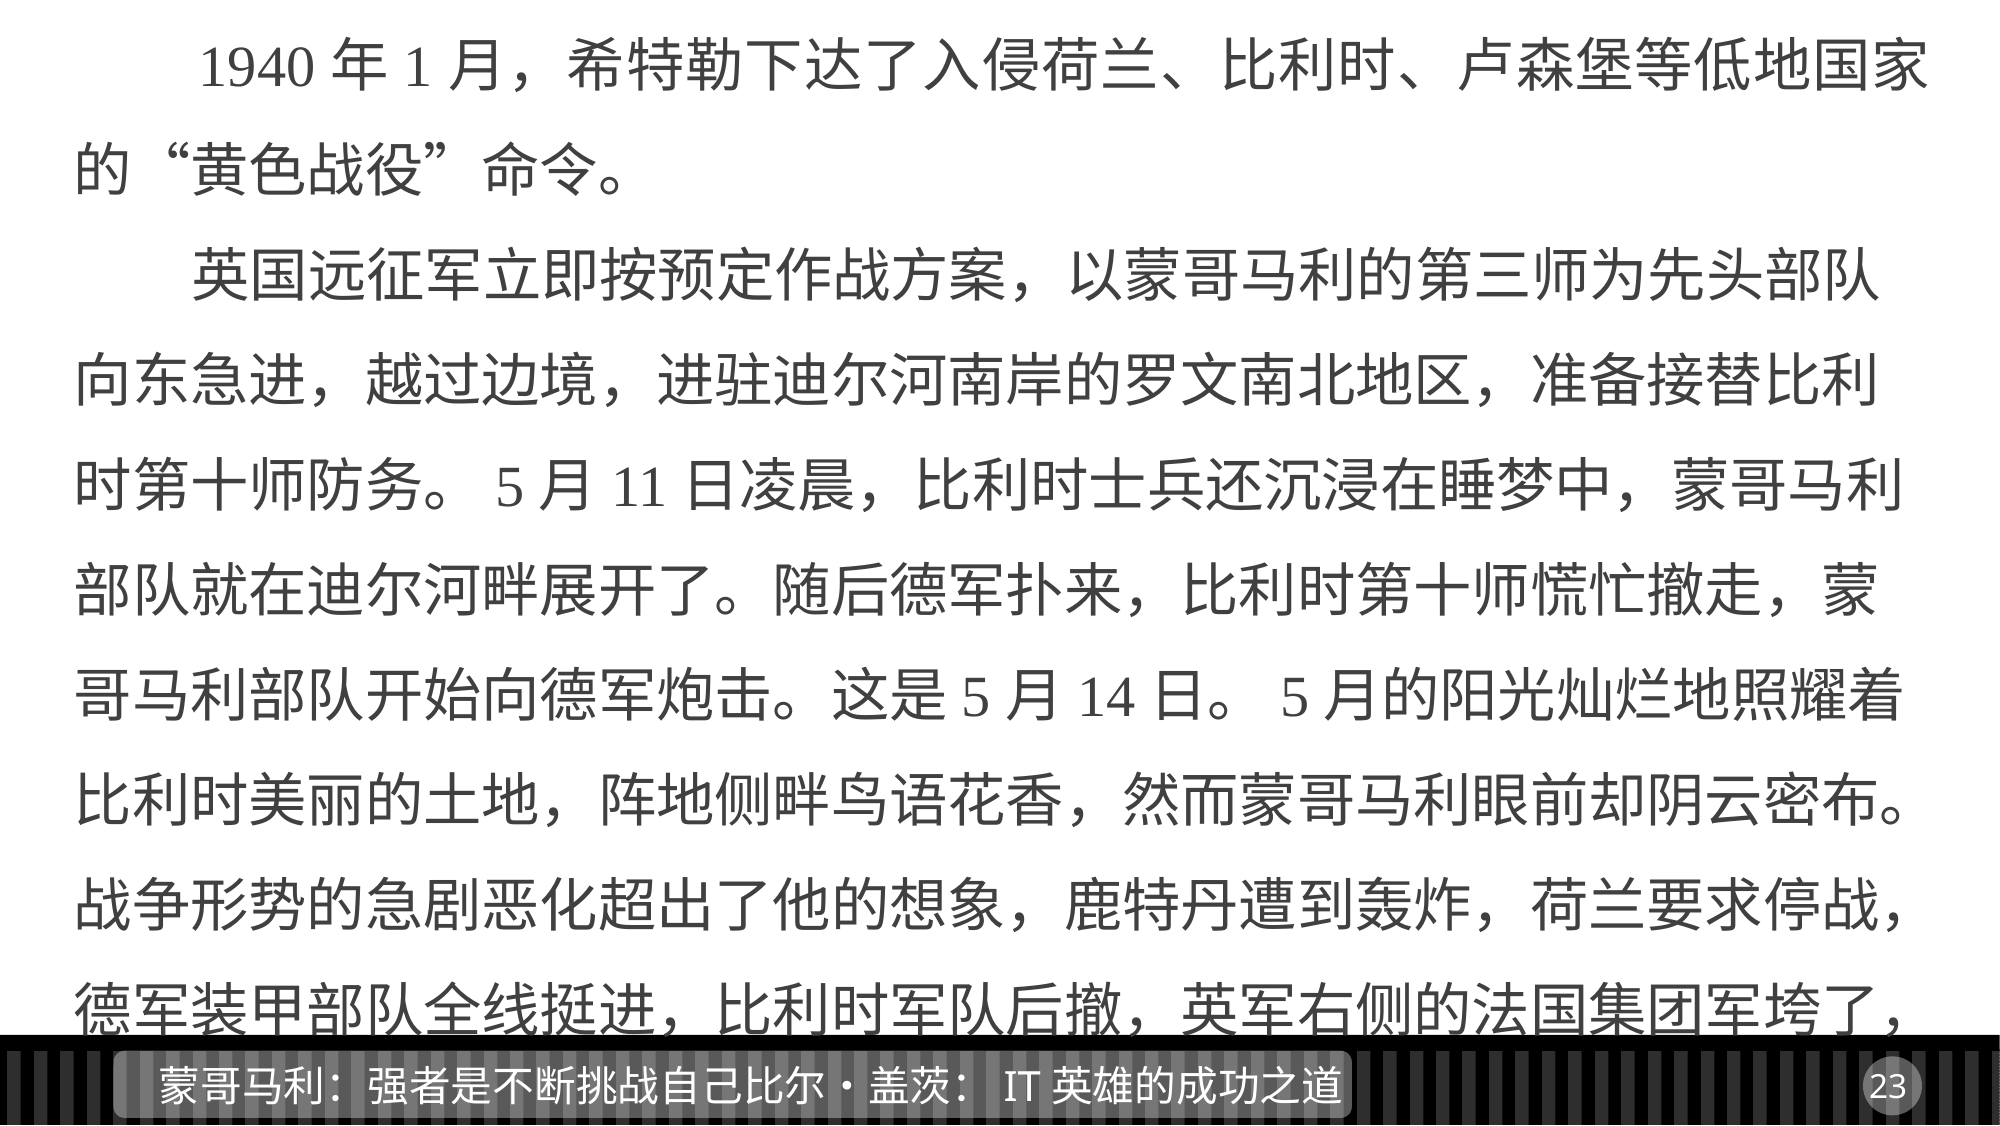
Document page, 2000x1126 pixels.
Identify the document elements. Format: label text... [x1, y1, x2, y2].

text_box 1940年1月，希特勒下达了入侵荷兰、比利时、卢森堡等低地国家的“黄色战役”命令。 英国远征军立即按预定作战方案，以蒙哥马利的第三师为先头部队向东急进，越过边境，进驻迪尔河南岸的罗文南北地区，准备接替比利时第十师防务。5月11日凌晨，比利时士兵还沉浸在睡梦中，蒙哥马利部队就在迪尔河畔展开了。随后德军扑来，比利时第十师慌忙撤走，蒙哥马利部队开始向德军炮击。这是5月14日。5月的阳光灿烂地照耀着比利时美丽的土地，阵地侧畔鸟语花香，然而蒙哥马利眼前却阴云密布。战争形势的急剧恶化超出了他的想象，鹿特丹遭到轰炸，荷兰要求停战，德军装甲部队全线挺进，比利时军队后撤，英军右侧的法国集团军垮了， [59, 0, 1945, 1051]
